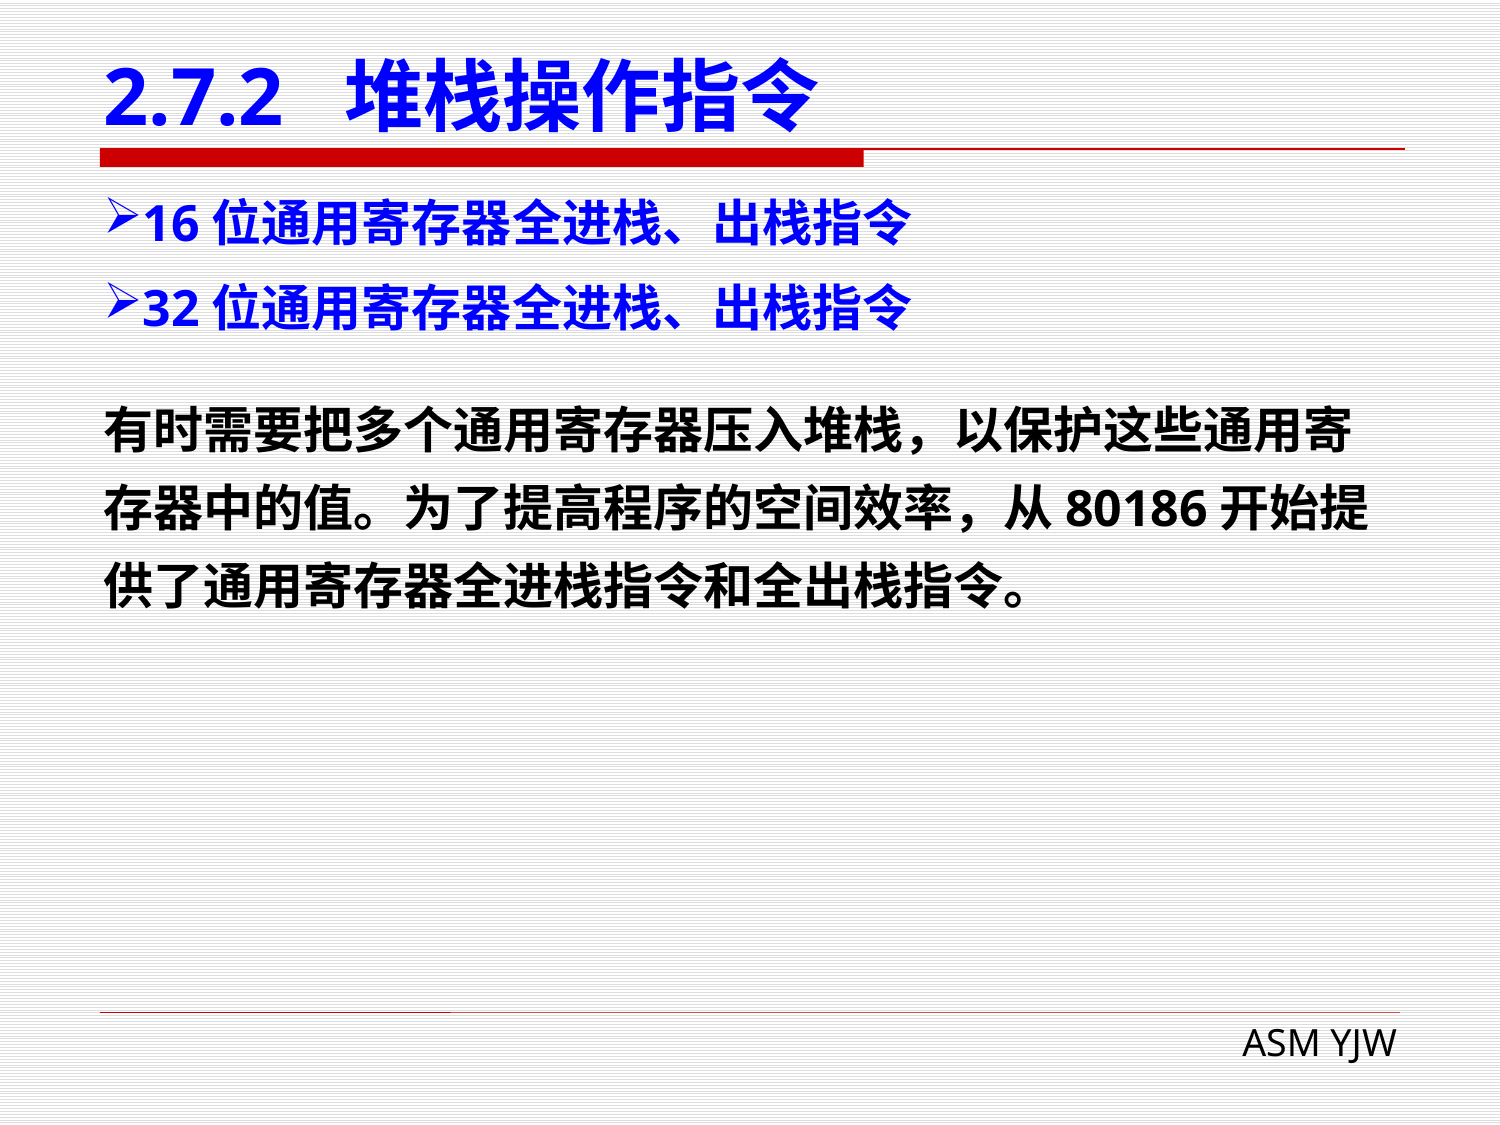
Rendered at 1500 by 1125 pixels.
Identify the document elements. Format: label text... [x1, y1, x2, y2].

text_box [100, 326, 1400, 373]
text_box 有时需要把多个通用寄存器压入堆栈，以保护这些通用寄存器中的值。为了提高程序的空间效率，从80186开始提供了通用寄存器全进栈指令和全出栈指令。 [88, 373, 1400, 623]
text_box 16位通用寄存器全进栈、出栈指令 32位通用寄存器全进栈、出栈指令 [88, 184, 1388, 345]
title 2.7.2 堆栈操作指令 [88, 42, 1448, 149]
